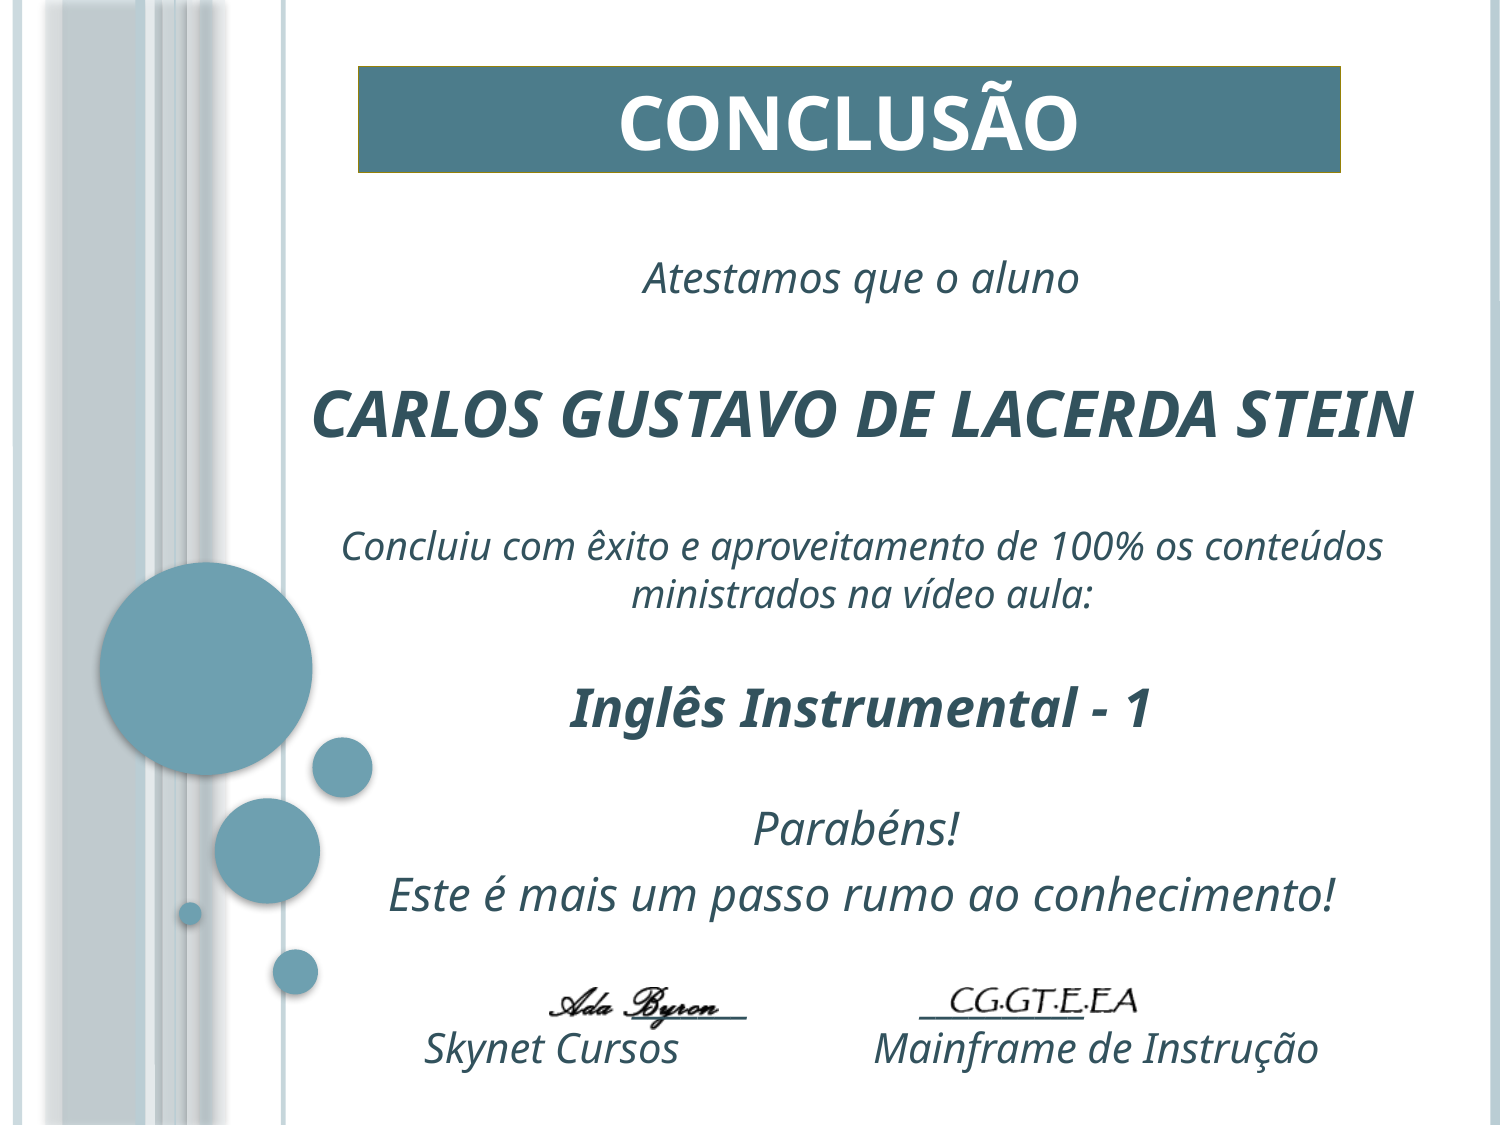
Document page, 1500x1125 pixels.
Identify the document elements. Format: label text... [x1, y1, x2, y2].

picture [950, 987, 1138, 1014]
title CERTIFICADO DE CONCLUSÃO [356, 64, 1343, 175]
text_box _______ __________ Skynet Cursos Mainframe de Instrução [334, 964, 1388, 1083]
subtitle Atestamos que o aluno CARLOS GUSTAVO DE LACERDA STEIN Concluiu com êxito e aproveitamento de 100% os conteúdos ministrados na vídeo aula: Inglês Instrumental - 1 Parabéns! Este é mais um passo rumo ao conhecimento! [265, 243, 1459, 929]
picture [548, 987, 719, 1031]
